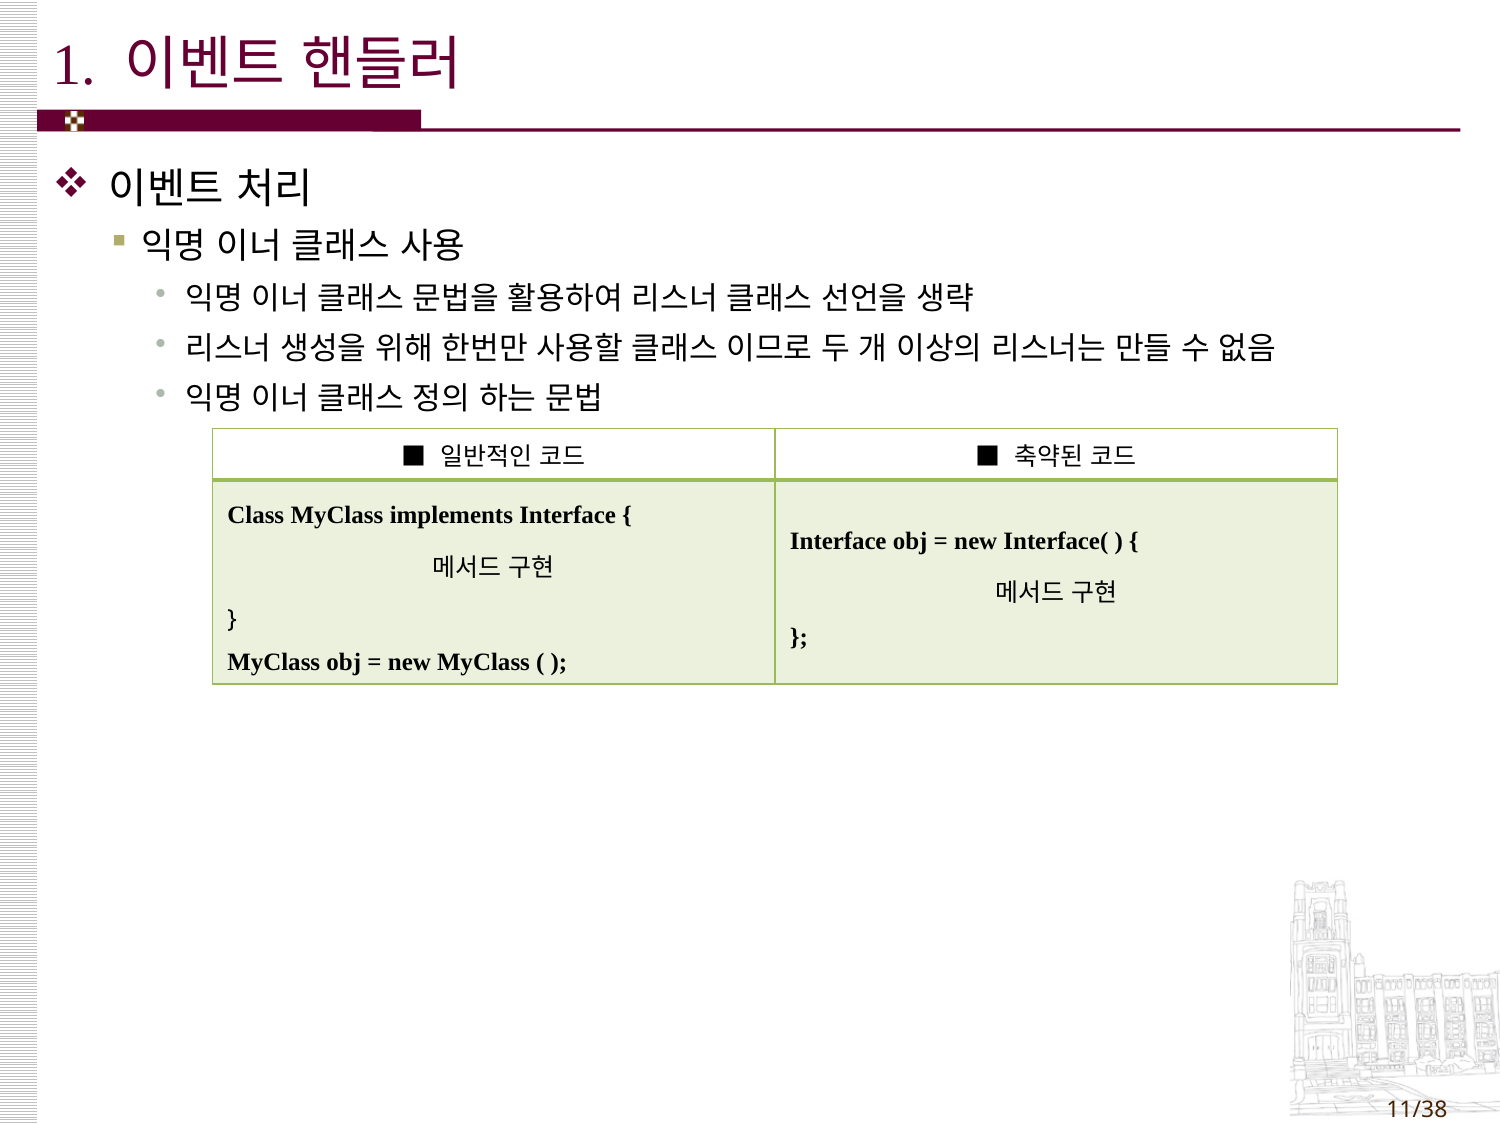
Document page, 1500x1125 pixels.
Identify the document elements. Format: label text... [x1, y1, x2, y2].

table_cell Interface obj = new Interface( ) { 메서드 구현 }; [776, 482, 1337, 683]
title 1. 이벤트 핸들러 [36, 13, 1278, 109]
picture [1290, 874, 1500, 1125]
picture [65, 111, 84, 131]
table_header ■ 일반적인 코드 [213, 429, 774, 478]
list 이벤트 처리 익명 이너 클래스 사용 익명 이너 클래스 문법을 활용하여 리스너 클래스 선언을 생략 리스너 생성을 위해 한번만 사용할 클래스 이므로 두 개 이상의 리스너는 만들 수 없음 익명 이너 클래스 정의 하는 문법 [37, 154, 1463, 423]
table_cell Class MyClass implements Interface { 메서드 구현 } MyClass obj = new MyClass ( ); [213, 482, 774, 683]
table_header ■ 축약된 코드 [776, 429, 1337, 478]
